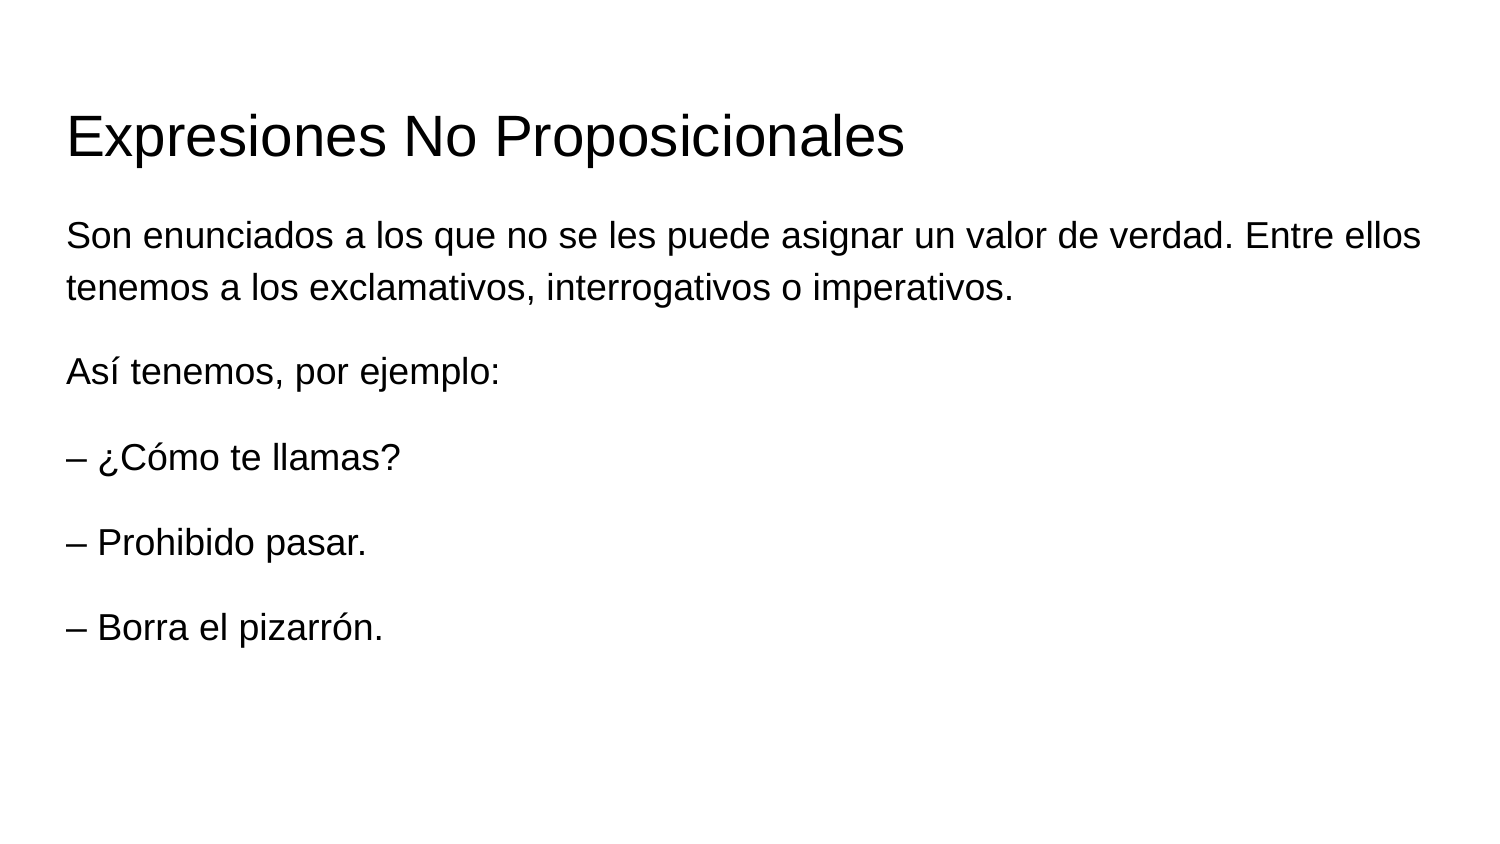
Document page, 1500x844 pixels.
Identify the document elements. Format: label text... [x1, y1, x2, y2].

title Expresiones No Proposicionales [51, 72, 1449, 167]
list Son enunciados a los que no se les puede asignar un valor de verdad. Entre ellos tenemos a los exclamativos, interrogativos o imperativos. Así tenemos, por ejemplo: – ¿Cómo te llamas? – Prohibido pasar. – Borra el pizarrón. [51, 189, 1449, 750]
